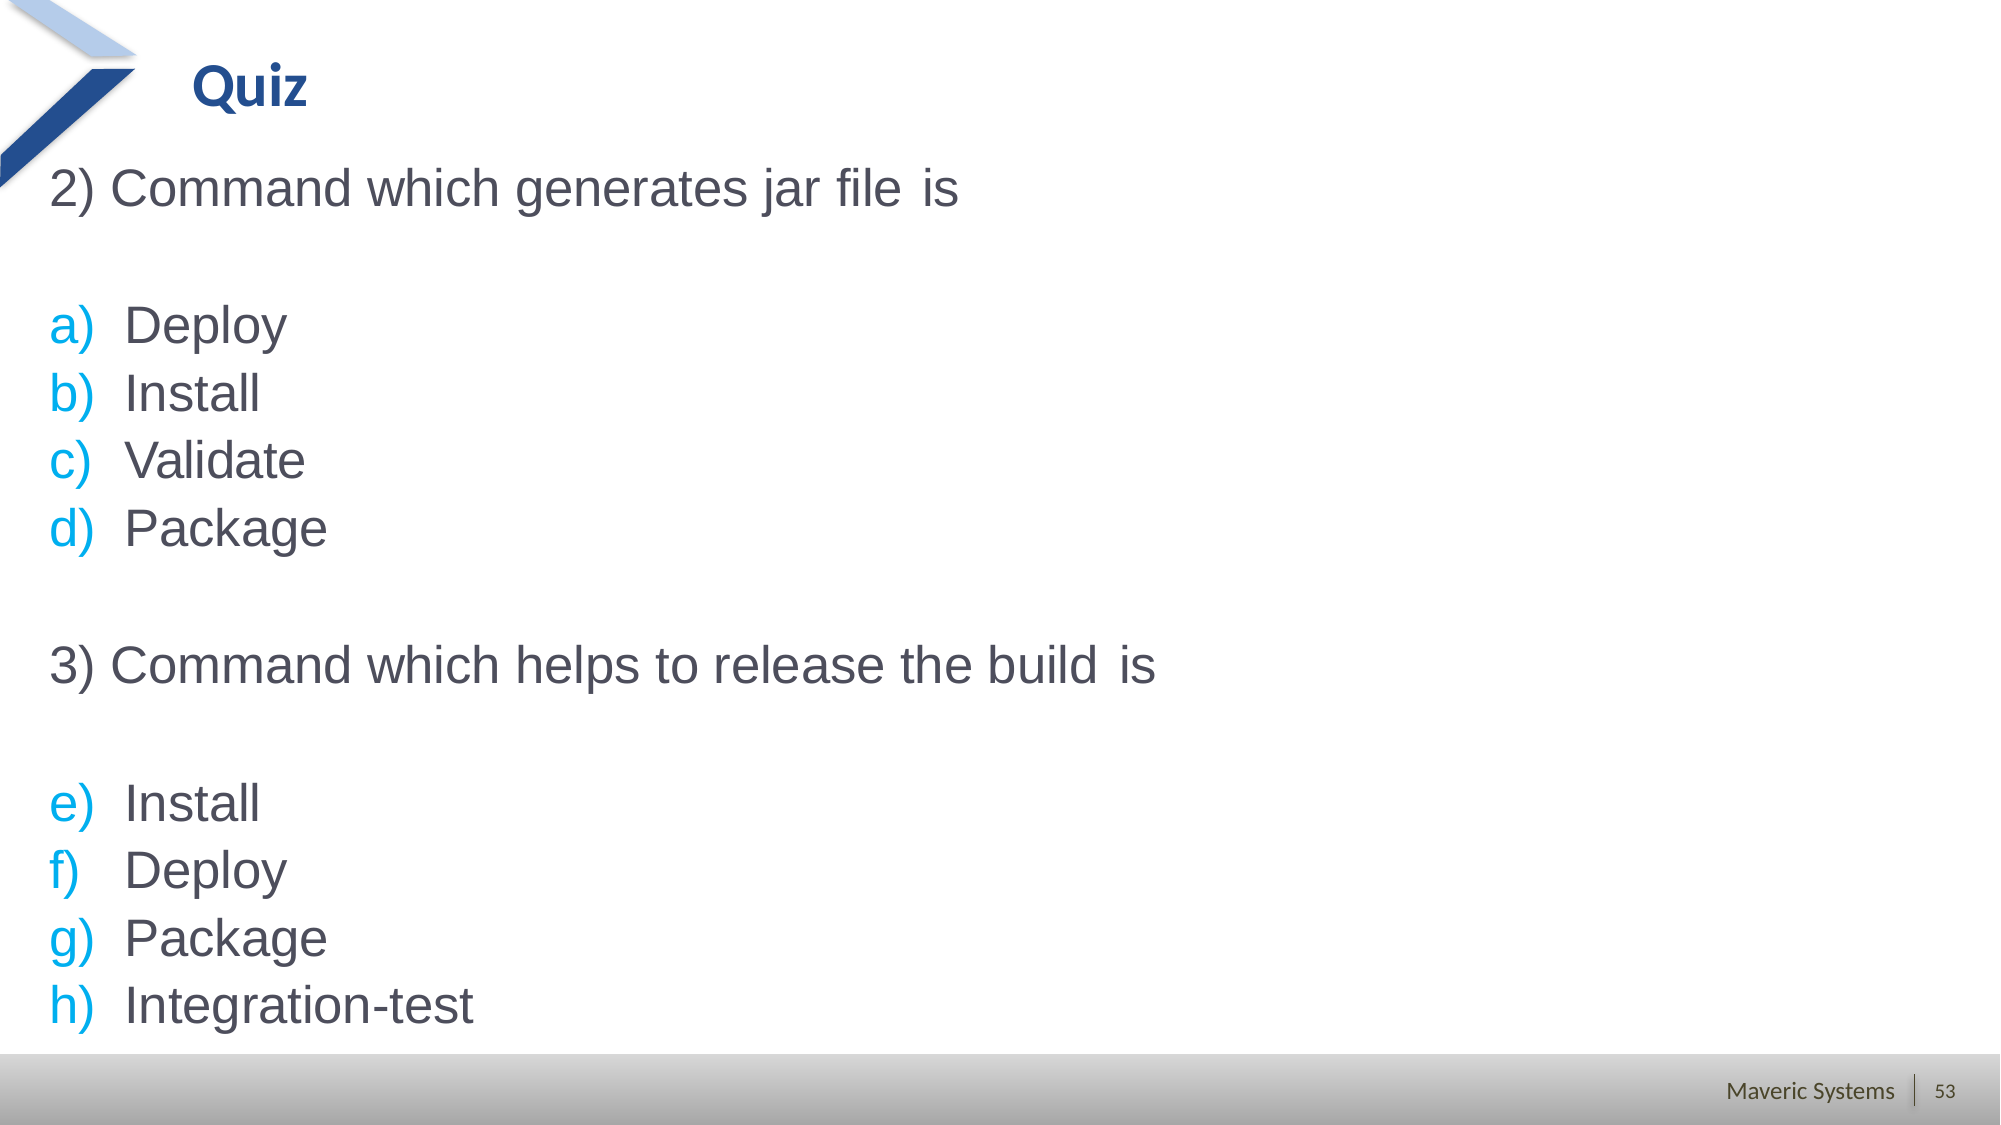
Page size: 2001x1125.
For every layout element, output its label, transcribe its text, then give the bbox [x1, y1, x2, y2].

text_box 2) Command which generates jar file is Deploy Install Validate Package 3) Command which helps to release the build is Install Deploy Package Integration-test [46, 150, 1164, 1034]
title Quiz [189, 41, 414, 150]
